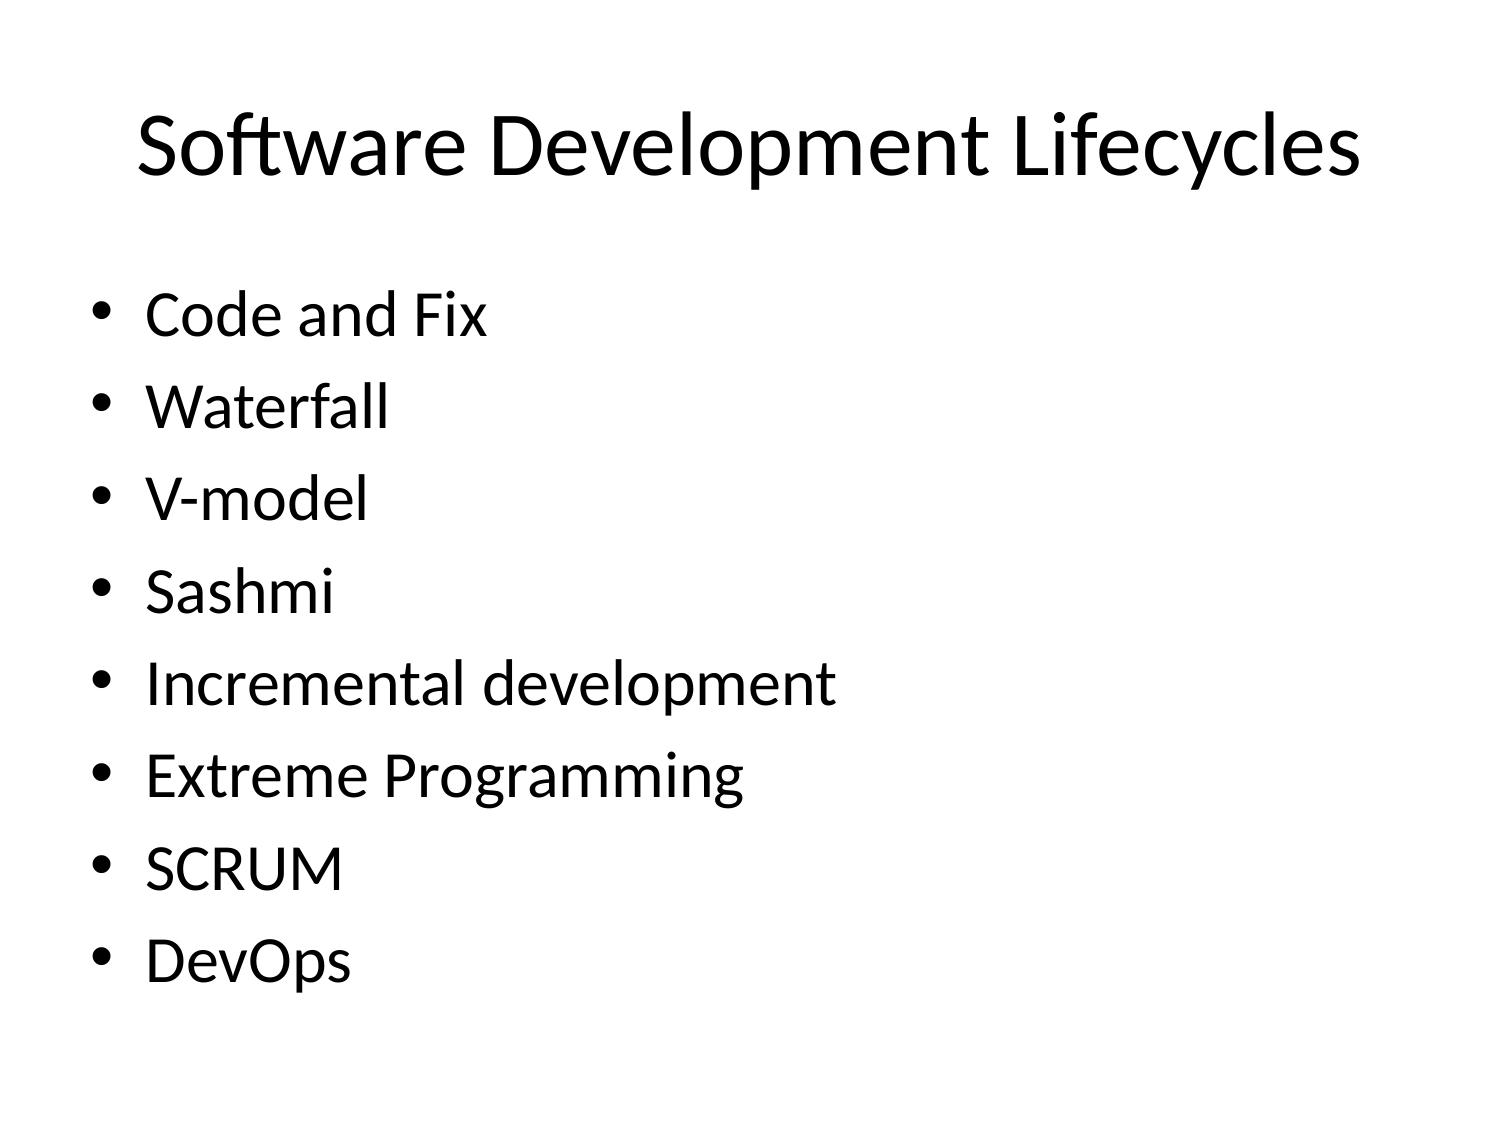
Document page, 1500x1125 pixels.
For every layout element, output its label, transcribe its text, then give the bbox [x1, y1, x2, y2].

title Software Development Lifecycles [75, 45, 1425, 233]
list Code and Fix Waterfall V-model Sashmi Incremental development Extreme Programming SCRUM DevOps [75, 262, 1425, 1005]
